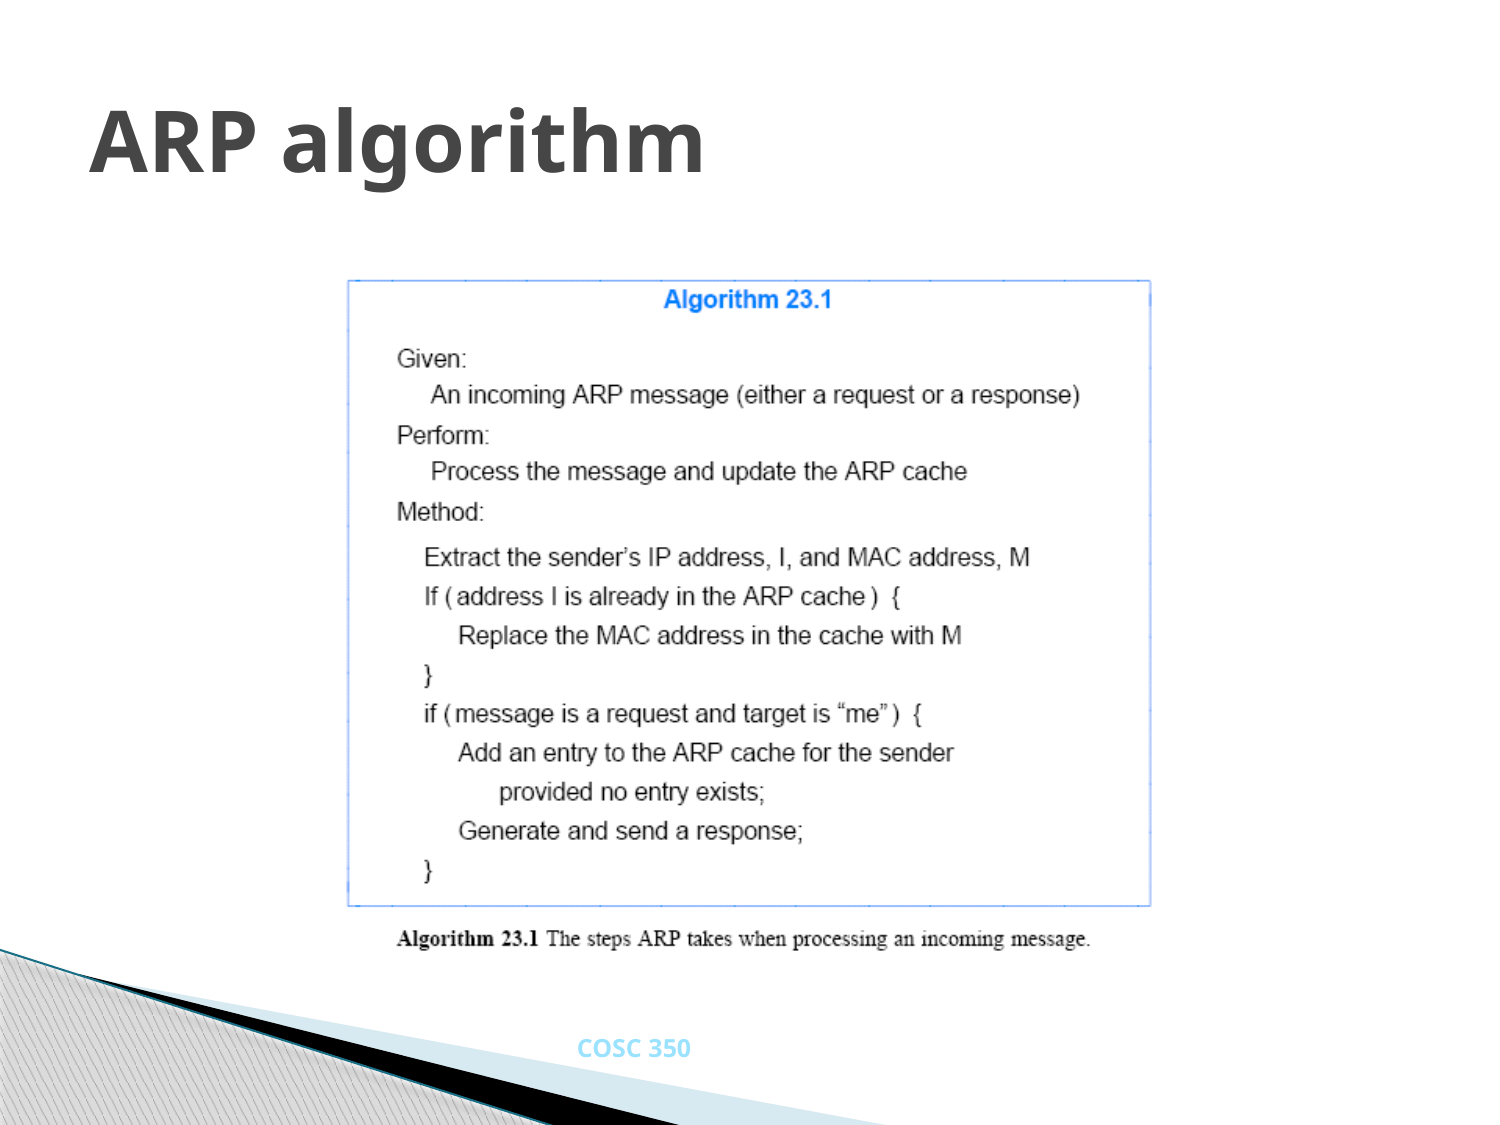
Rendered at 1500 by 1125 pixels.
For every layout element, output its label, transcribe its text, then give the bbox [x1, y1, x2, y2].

title ARP algorithm [75, 45, 1425, 233]
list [345, 273, 1155, 955]
